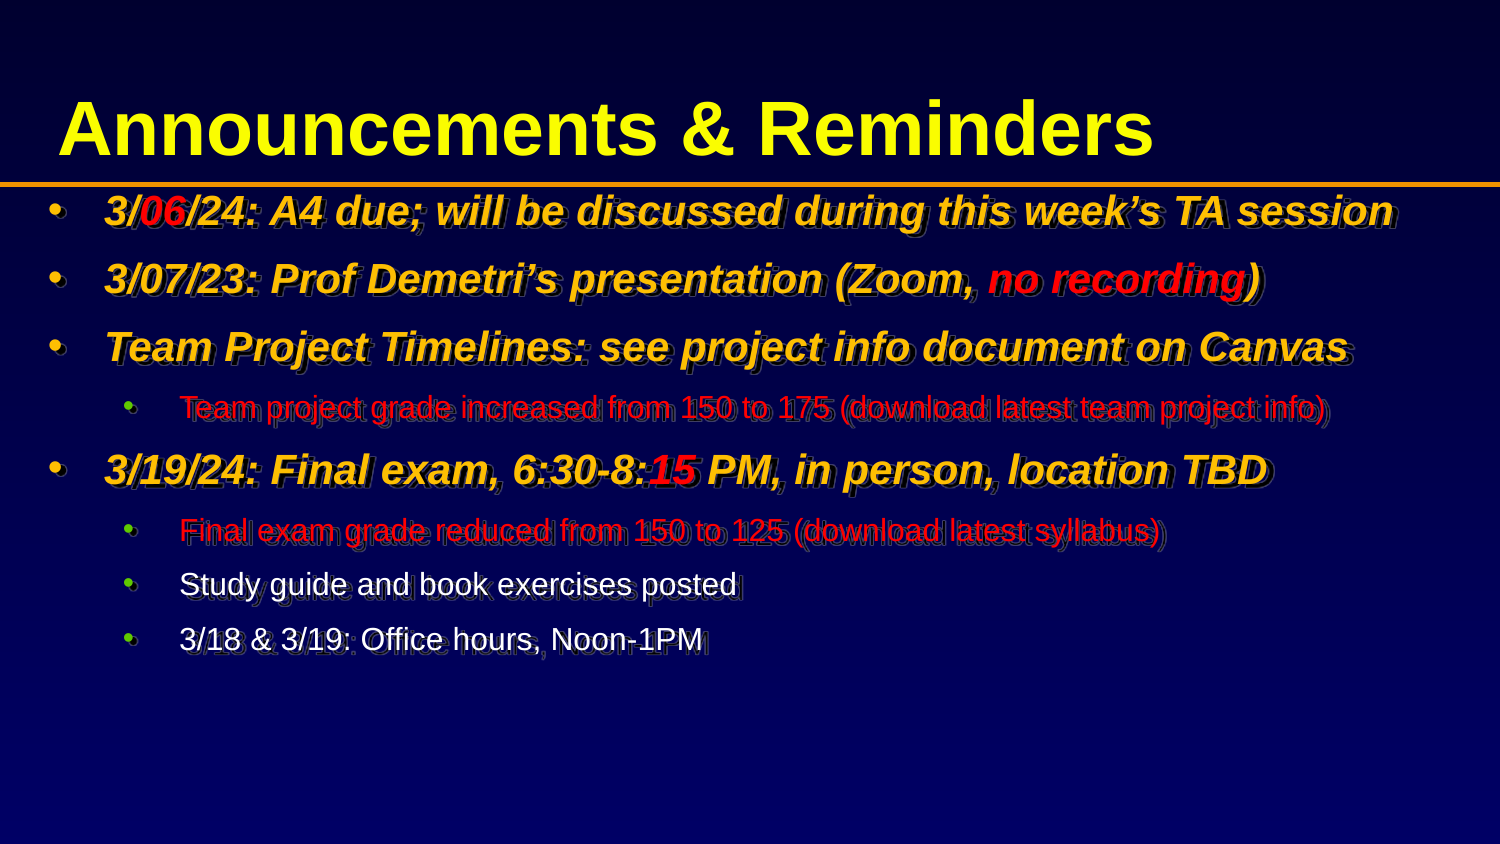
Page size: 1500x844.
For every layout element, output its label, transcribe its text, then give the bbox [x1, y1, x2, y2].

list 3/06/24: A4 due; will be discussed during this week’s TA session 3/07/23: Prof Demetri’s presentation (Zoom, no recording) Team Project Timelines: see project info document on Canvas Team project grade increased from 150 to 175 (download latest team project info) 3/19/24: Final exam, 6:30-8:15 PM, in person, location TBD Final exam grade reduced from 150 to 125 (download latest syllabus) Study guide and book exercises posted 3/18 & 3/19: Office hours, Noon-1PM [32, 170, 1443, 771]
title Announcements & Reminders [42, 37, 1450, 179]
